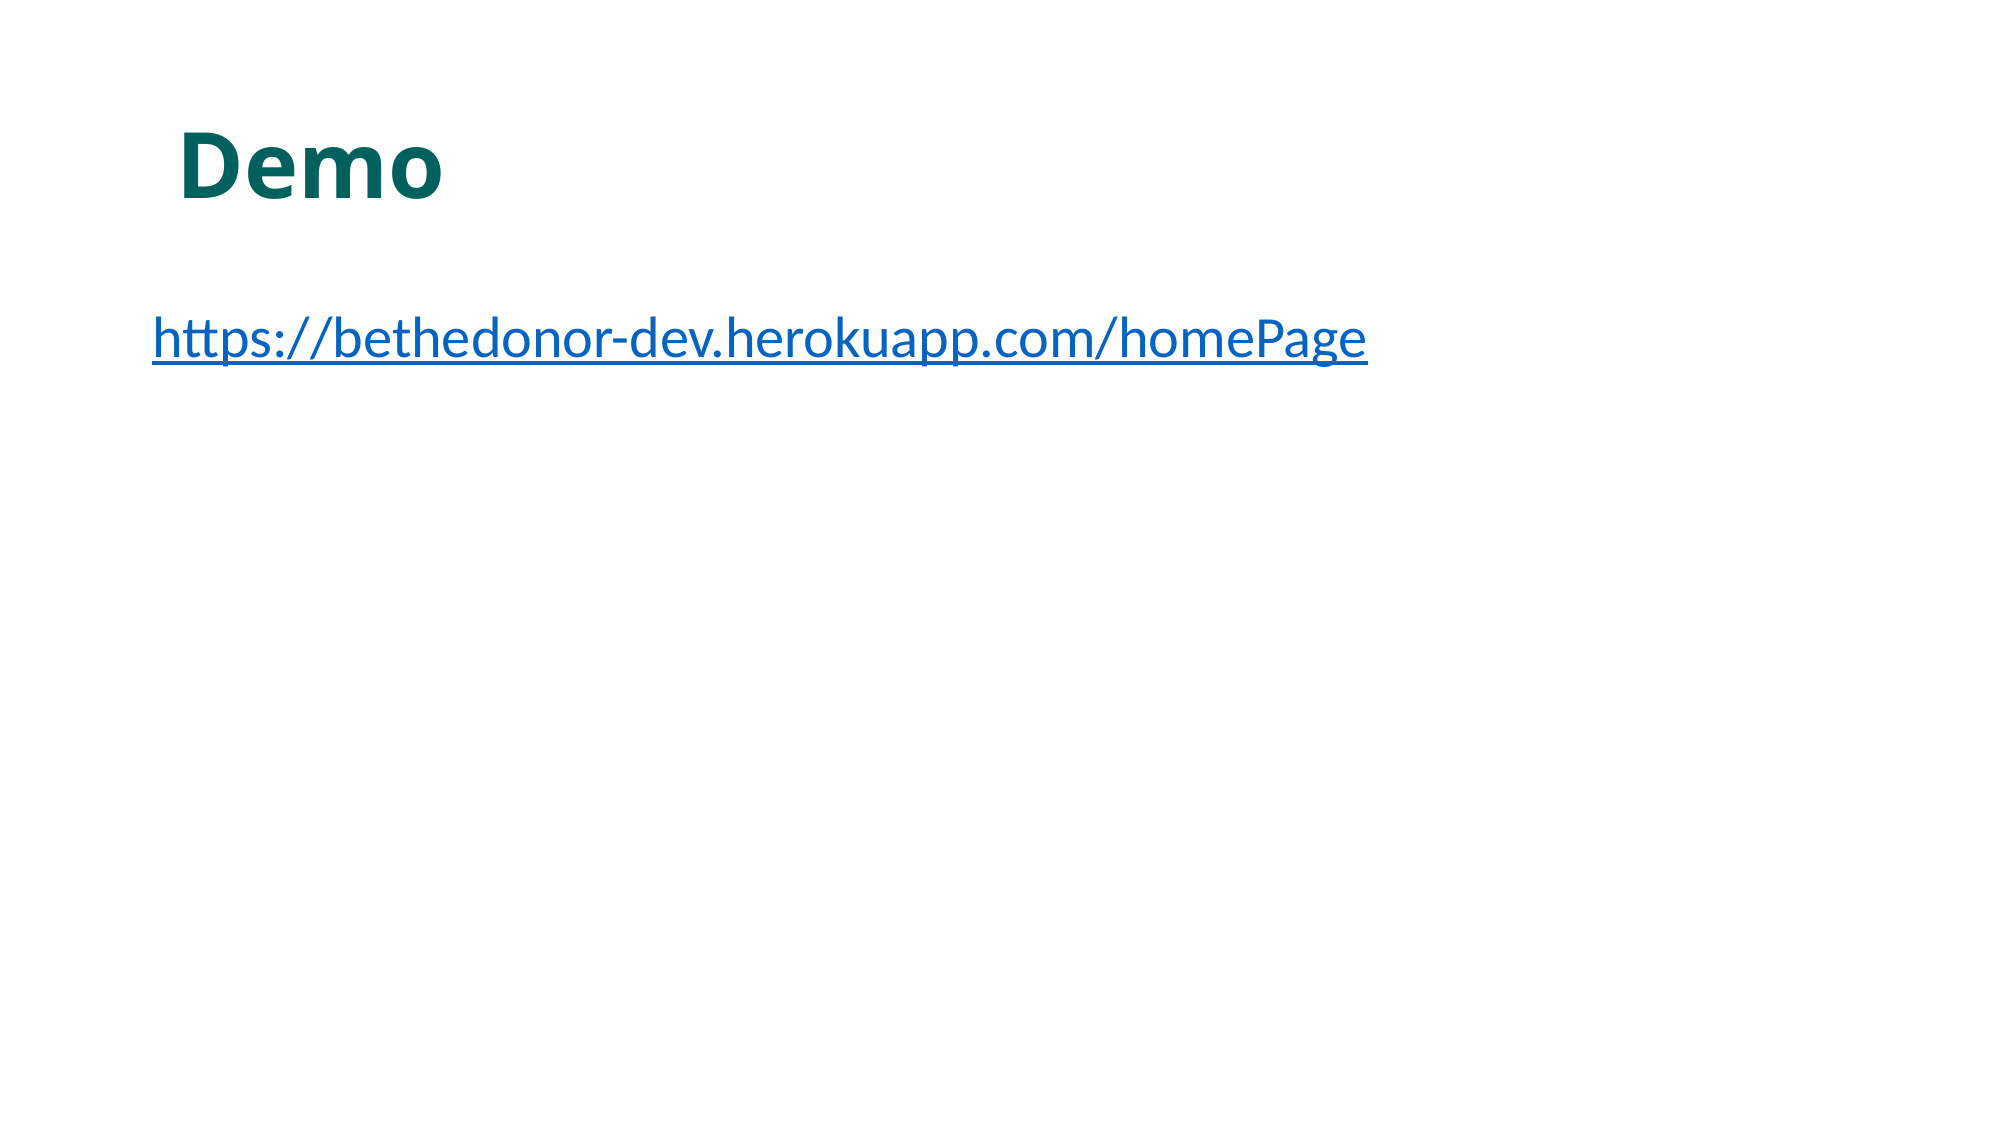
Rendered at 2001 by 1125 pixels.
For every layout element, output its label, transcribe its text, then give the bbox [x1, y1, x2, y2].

title Demo [137, 59, 1863, 278]
list https://bethedonor-dev.herokuapp.com/homePage [137, 299, 1863, 1014]
